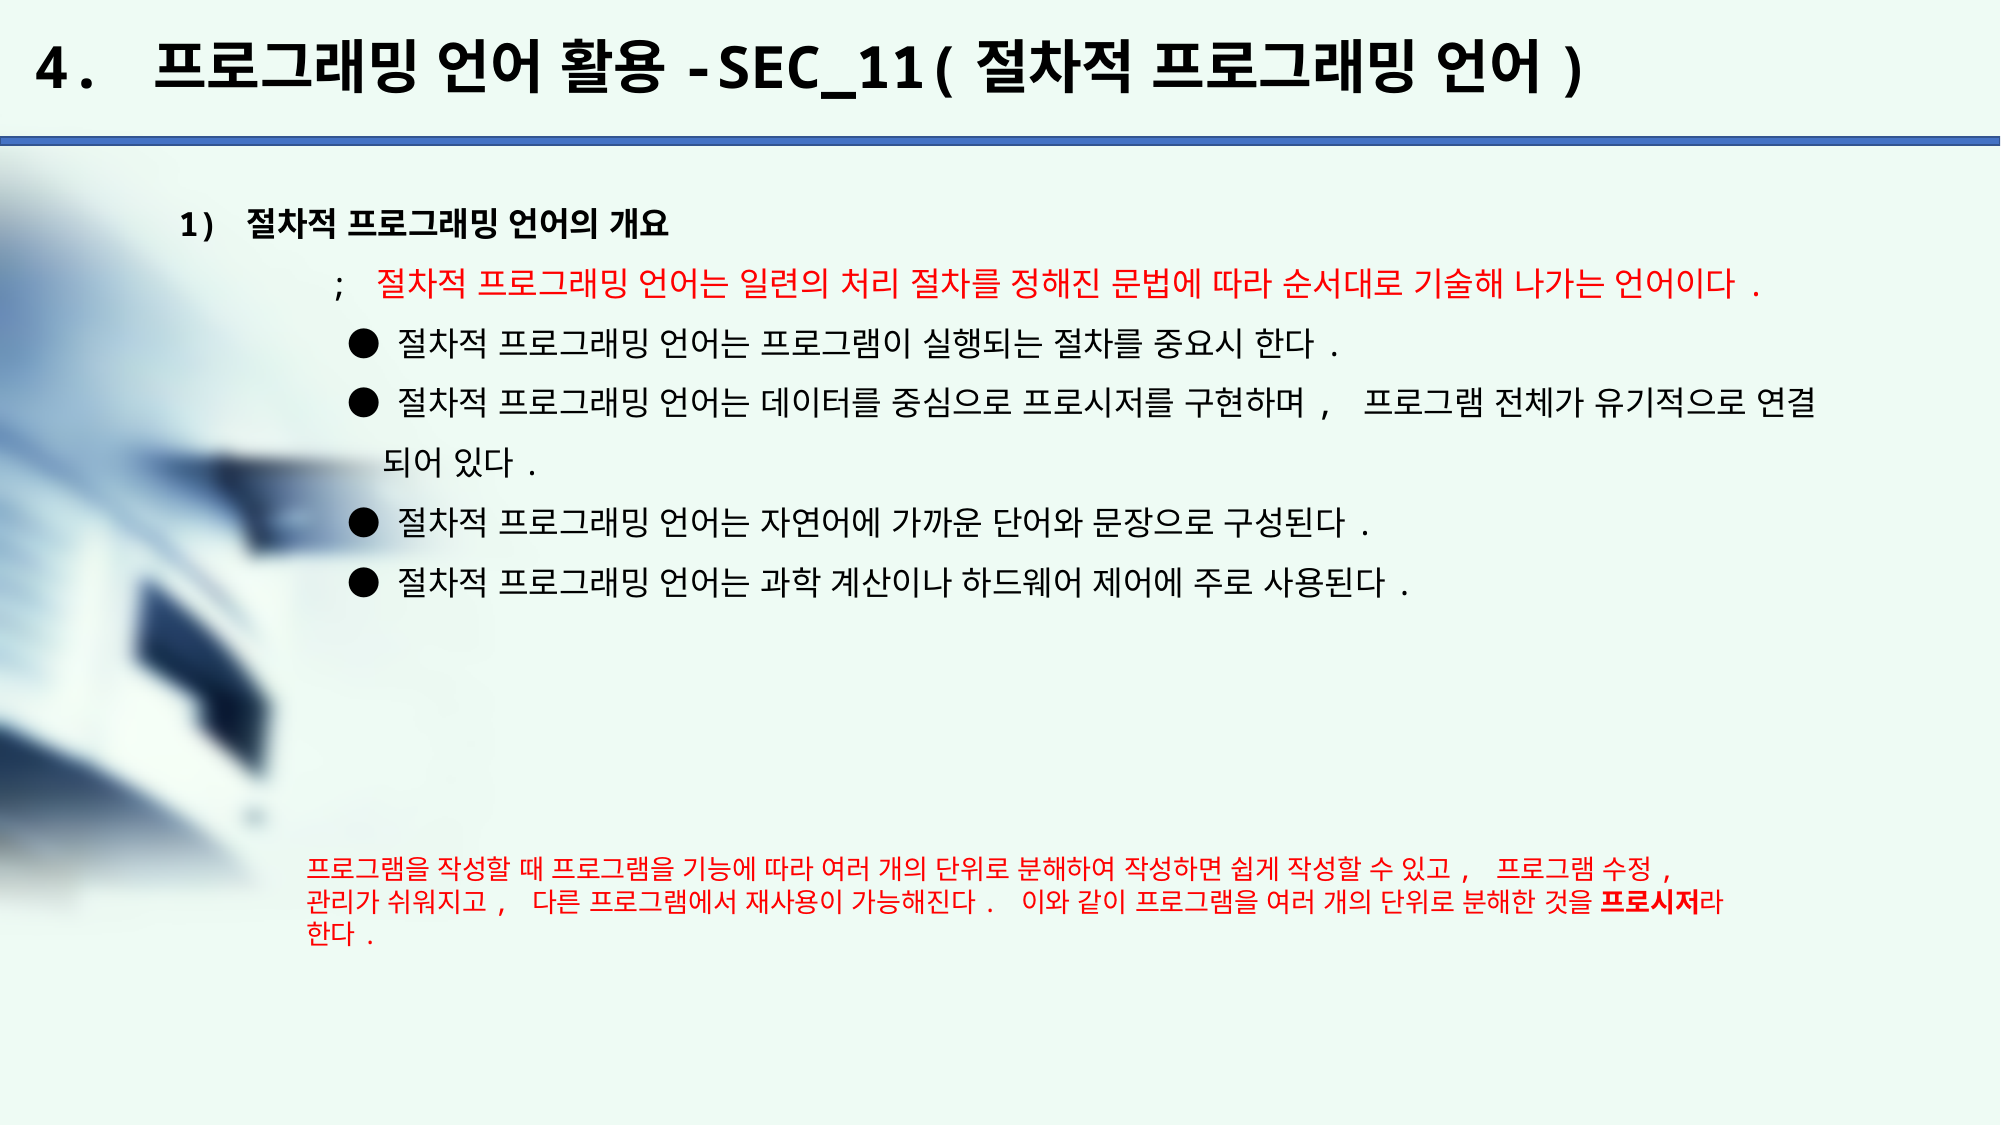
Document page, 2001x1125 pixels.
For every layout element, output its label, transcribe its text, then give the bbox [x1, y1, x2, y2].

title 4. 프로그래밍 언어 활용-SEC_11(절차적 프로그래밍 언어) [19, 14, 1922, 126]
picture [0, 146, 2000, 1125]
text_box 1) 절차적 프로그래밍 언어의 개요 ; 절차적 프로그래밍 언어는 일련의 처리 절차를 정해진 문법에 따라 순서대로 기술해 나가는 언어이다. ● 절차적 프로그래밍 언어는 프로그램이 실행되는 절차를 중요시 한다. ● 절차적 프로그래밍 언어는 데이터를 중심으로 프로시저를 구현하며, 프로그램 전체가 유기적으로 연결 되어 있다. ● 절차적 프로그래밍 언어는 자연어에 가까운 단어와 문장으로 구성된다. ● 절차적 프로그래밍 언어는 과학 계산이나 하드웨어 제어에 주로 사용된다. [163, 175, 1969, 610]
text_box 프로그램을 작성할 때 프로그램을 기능에 따라 여러 개의 단위로 분해하여 작성하면 쉽게 작성할 수 있고, 프로그램 수정, 관리가 쉬워지고, 다른 프로그램에서 재사용이 가능해진다. 이와 같이 프로그램을 여러 개의 단위로 분해한 것을 프로시저라 한다. [291, 845, 1756, 958]
picture [0, 0, 2000, 136]
